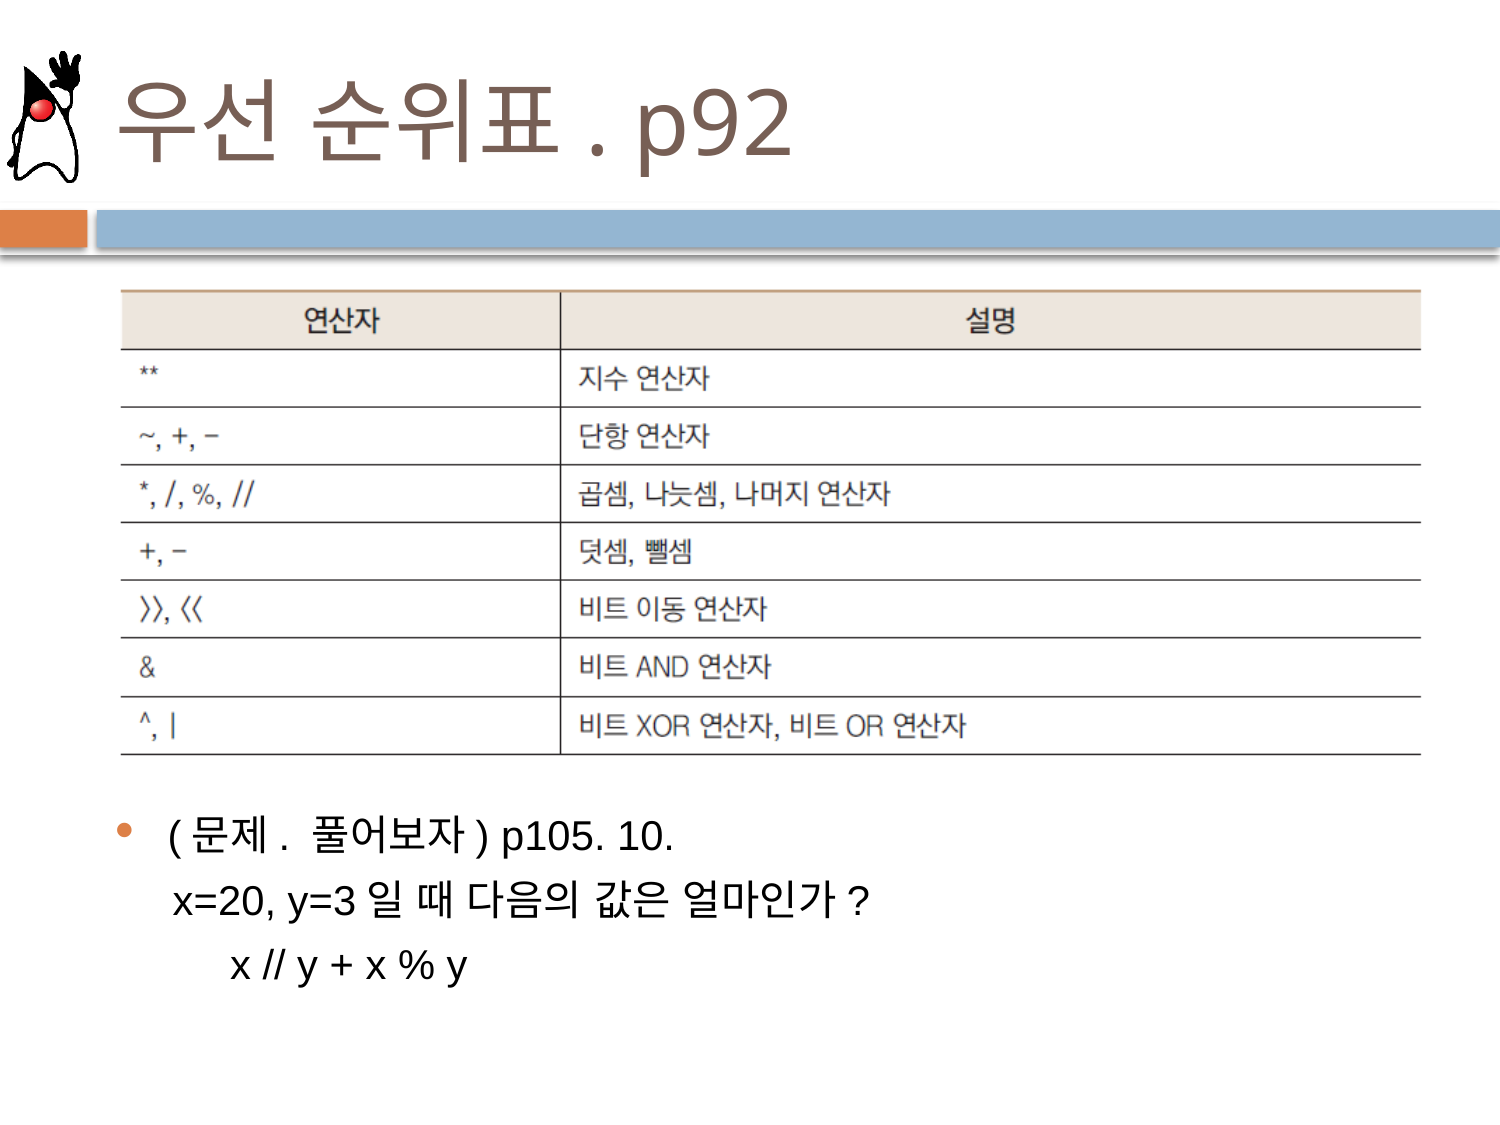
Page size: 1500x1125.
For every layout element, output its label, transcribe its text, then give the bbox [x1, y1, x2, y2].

text_box (문제. 풀어보자) p105. 10. x=20, y=3일 때 다음의 값은 얼마인가? x // y + x % y [100, 801, 1438, 1034]
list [100, 273, 1439, 775]
picture [7, 51, 81, 183]
title 우선 순위표. p92 [100, 37, 1438, 200]
